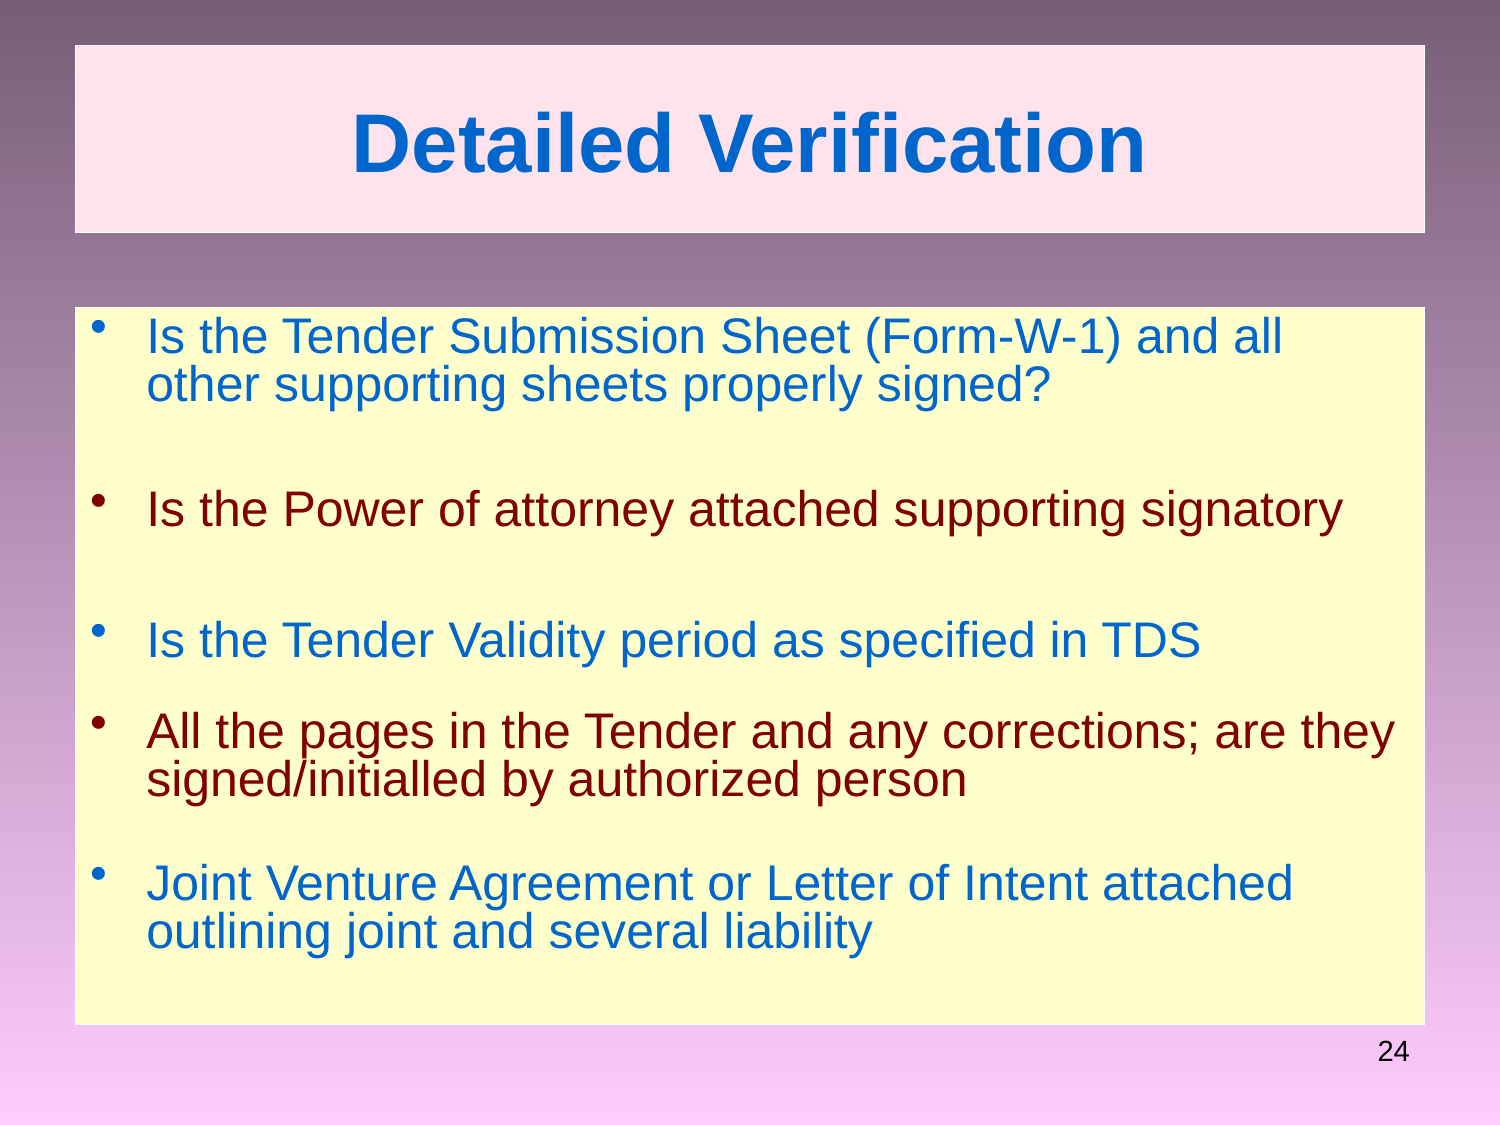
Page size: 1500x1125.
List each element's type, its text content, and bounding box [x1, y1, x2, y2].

title Detailed Verification [75, 45, 1425, 233]
slide_number 24 [1074, 1025, 1425, 1103]
list Is the Tender Submission Sheet (Form-W-1) and all other supporting sheets properly signed? Is the Power of attorney attached supporting signatory Is the Tender Validity period as specified in TDS All the pages in the Tender and any corrections; are they signed/initialled by authorized person Joint Venture Agreement or Letter of Intent attached outlining joint and several liability [75, 307, 1425, 1025]
